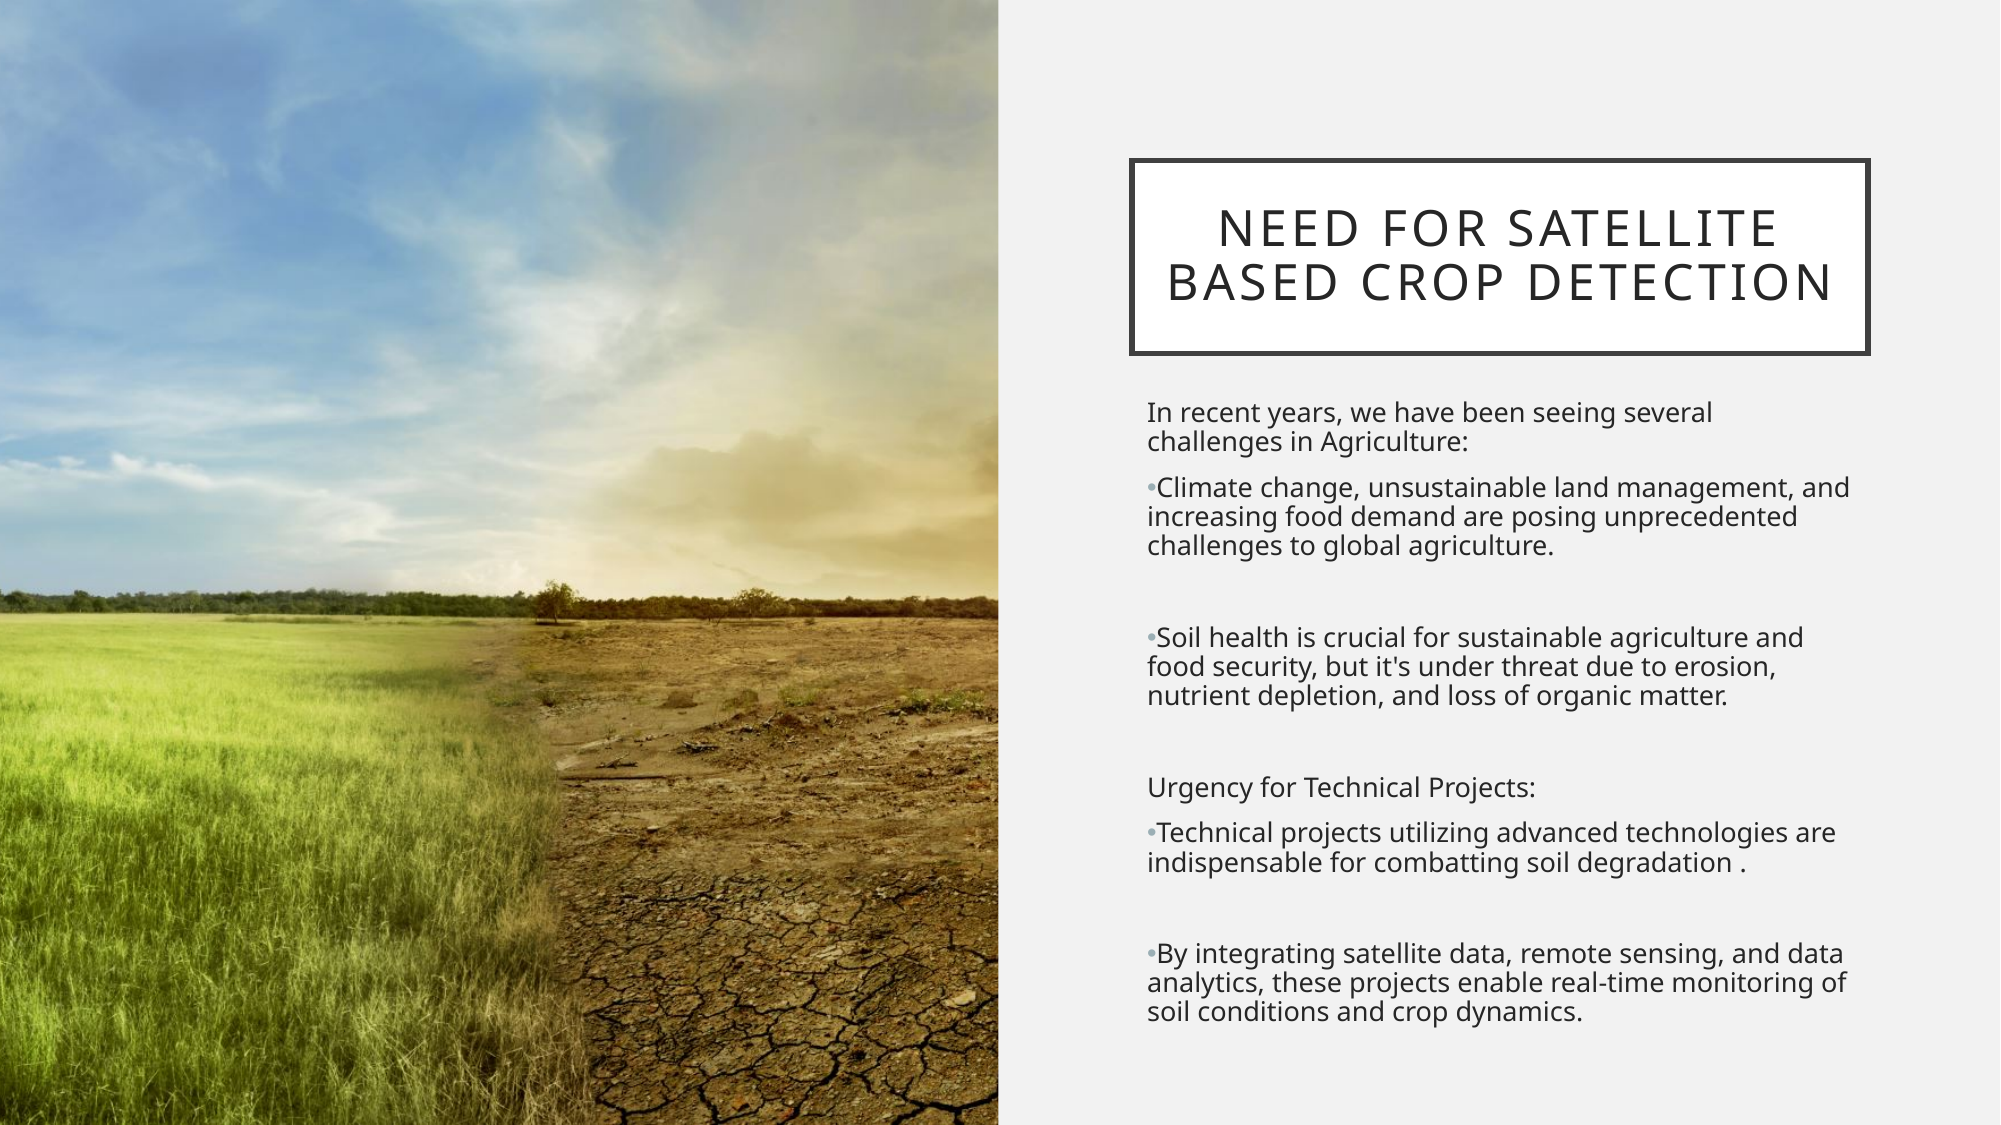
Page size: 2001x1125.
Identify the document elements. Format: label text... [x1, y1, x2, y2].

picture [0, 0, 999, 1125]
list In recent years, we have been seeing several challenges in Agriculture: Climate change, unsustainable land management, and increasing food demand are posing unprecedented challenges to global agriculture. Soil health is crucial for sustainable agriculture and food security, but it's under threat due to erosion, nutrient depletion, and loss of organic matter. Urgency for Technical Projects: Technical projects utilizing advanced technologies are indispensable for combatting soil degradation . By integrating satellite data, remote sensing, and data analytics, these projects enable real-time monitoring of soil conditions and crop dynamics. [1132, 391, 1868, 1036]
title NEED FOR SATELLITE BASED CROP DETECTION [1129, 158, 1871, 356]
